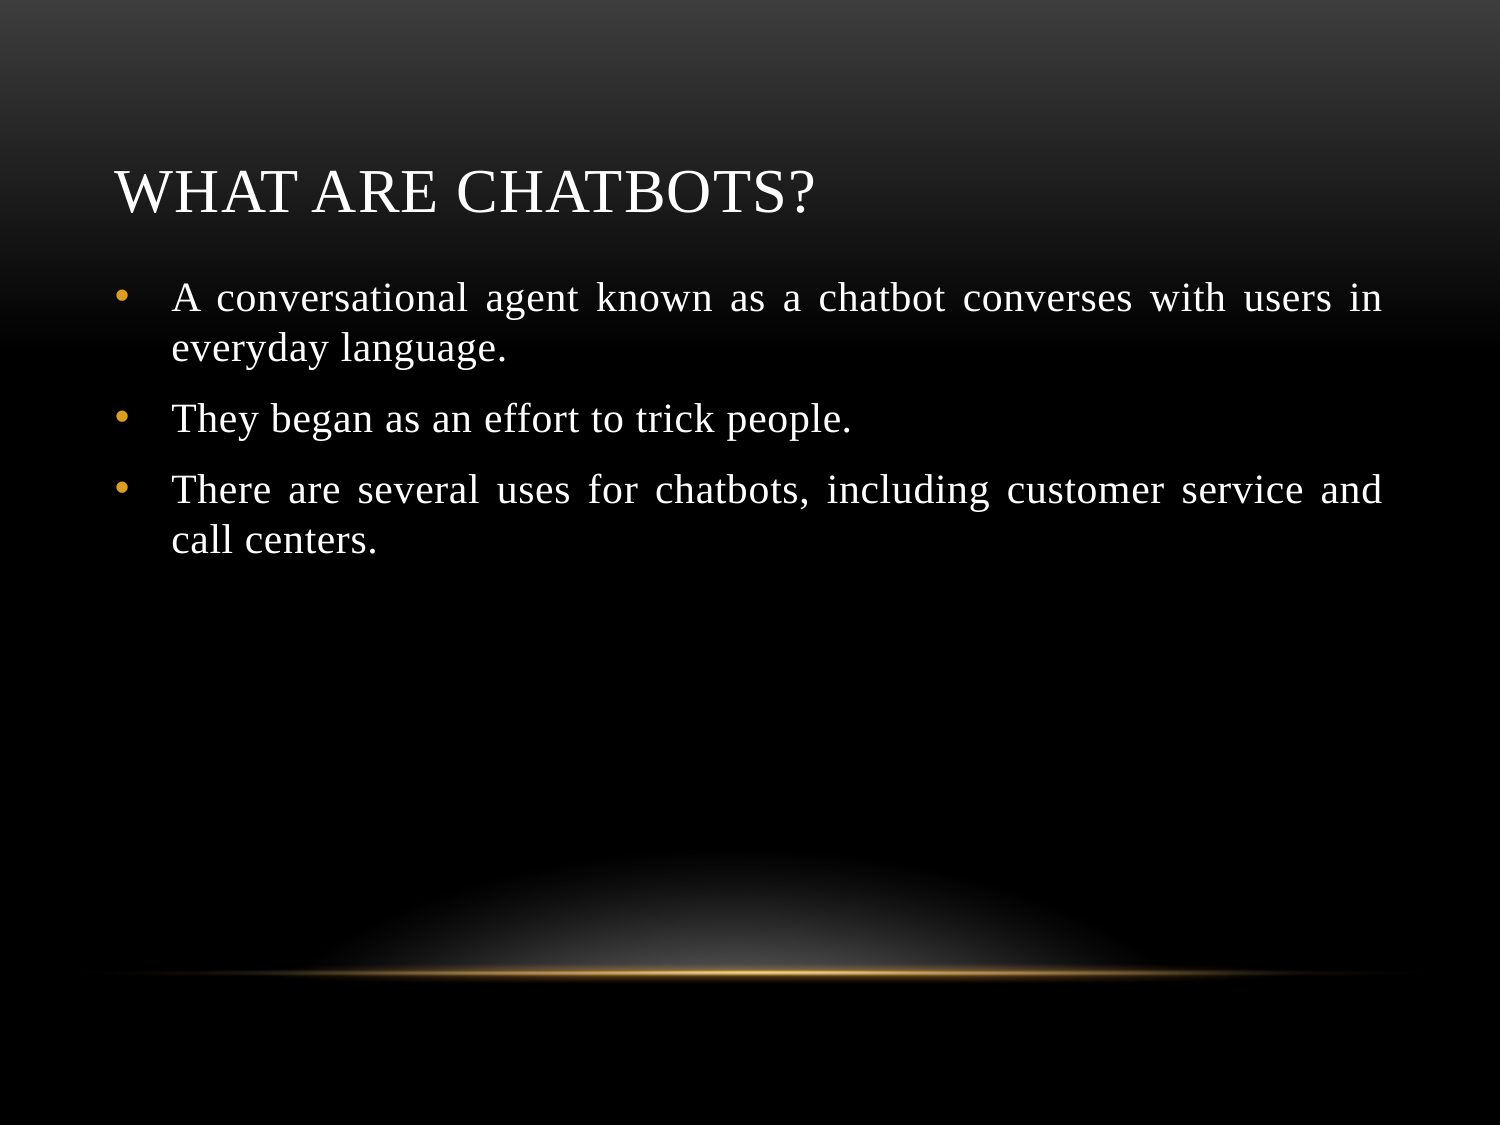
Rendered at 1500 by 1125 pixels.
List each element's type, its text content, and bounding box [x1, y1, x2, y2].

picture [0, 0, 1500, 1125]
list A conversational agent known as a chatbot converses with users in everyday language. They began as an effort to trick people. There are several uses for chatbots, including customer service and call centers. [99, 262, 1400, 575]
title What are Chatbots? [99, 45, 1400, 233]
